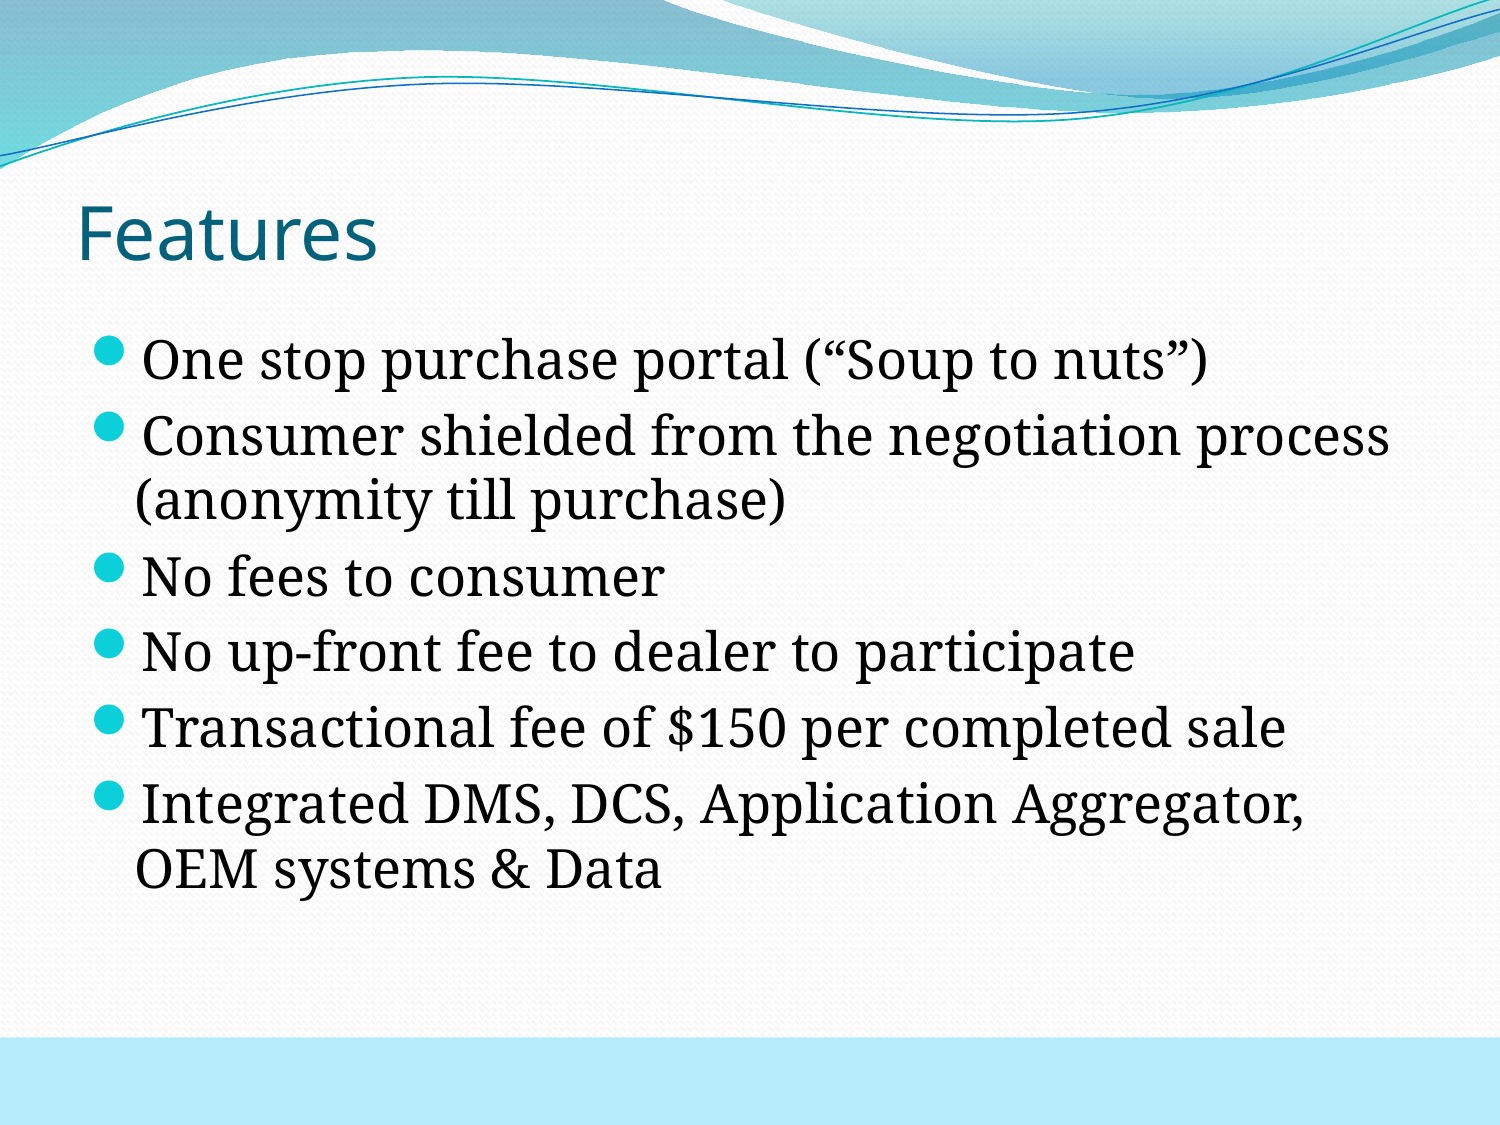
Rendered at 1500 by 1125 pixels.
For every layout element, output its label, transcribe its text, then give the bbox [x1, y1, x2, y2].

list One stop purchase portal (“Soup to nuts”) Consumer shielded from the negotiation process (anonymity till purchase) No fees to consumer No up-front fee to dealer to participate Transactional fee of $150 per completed sale Integrated DMS, DCS, Application Aggregator, OEM systems & Data [75, 317, 1425, 1035]
text_box [0, 1035, 1500, 1125]
title Features [75, 165, 1425, 275]
